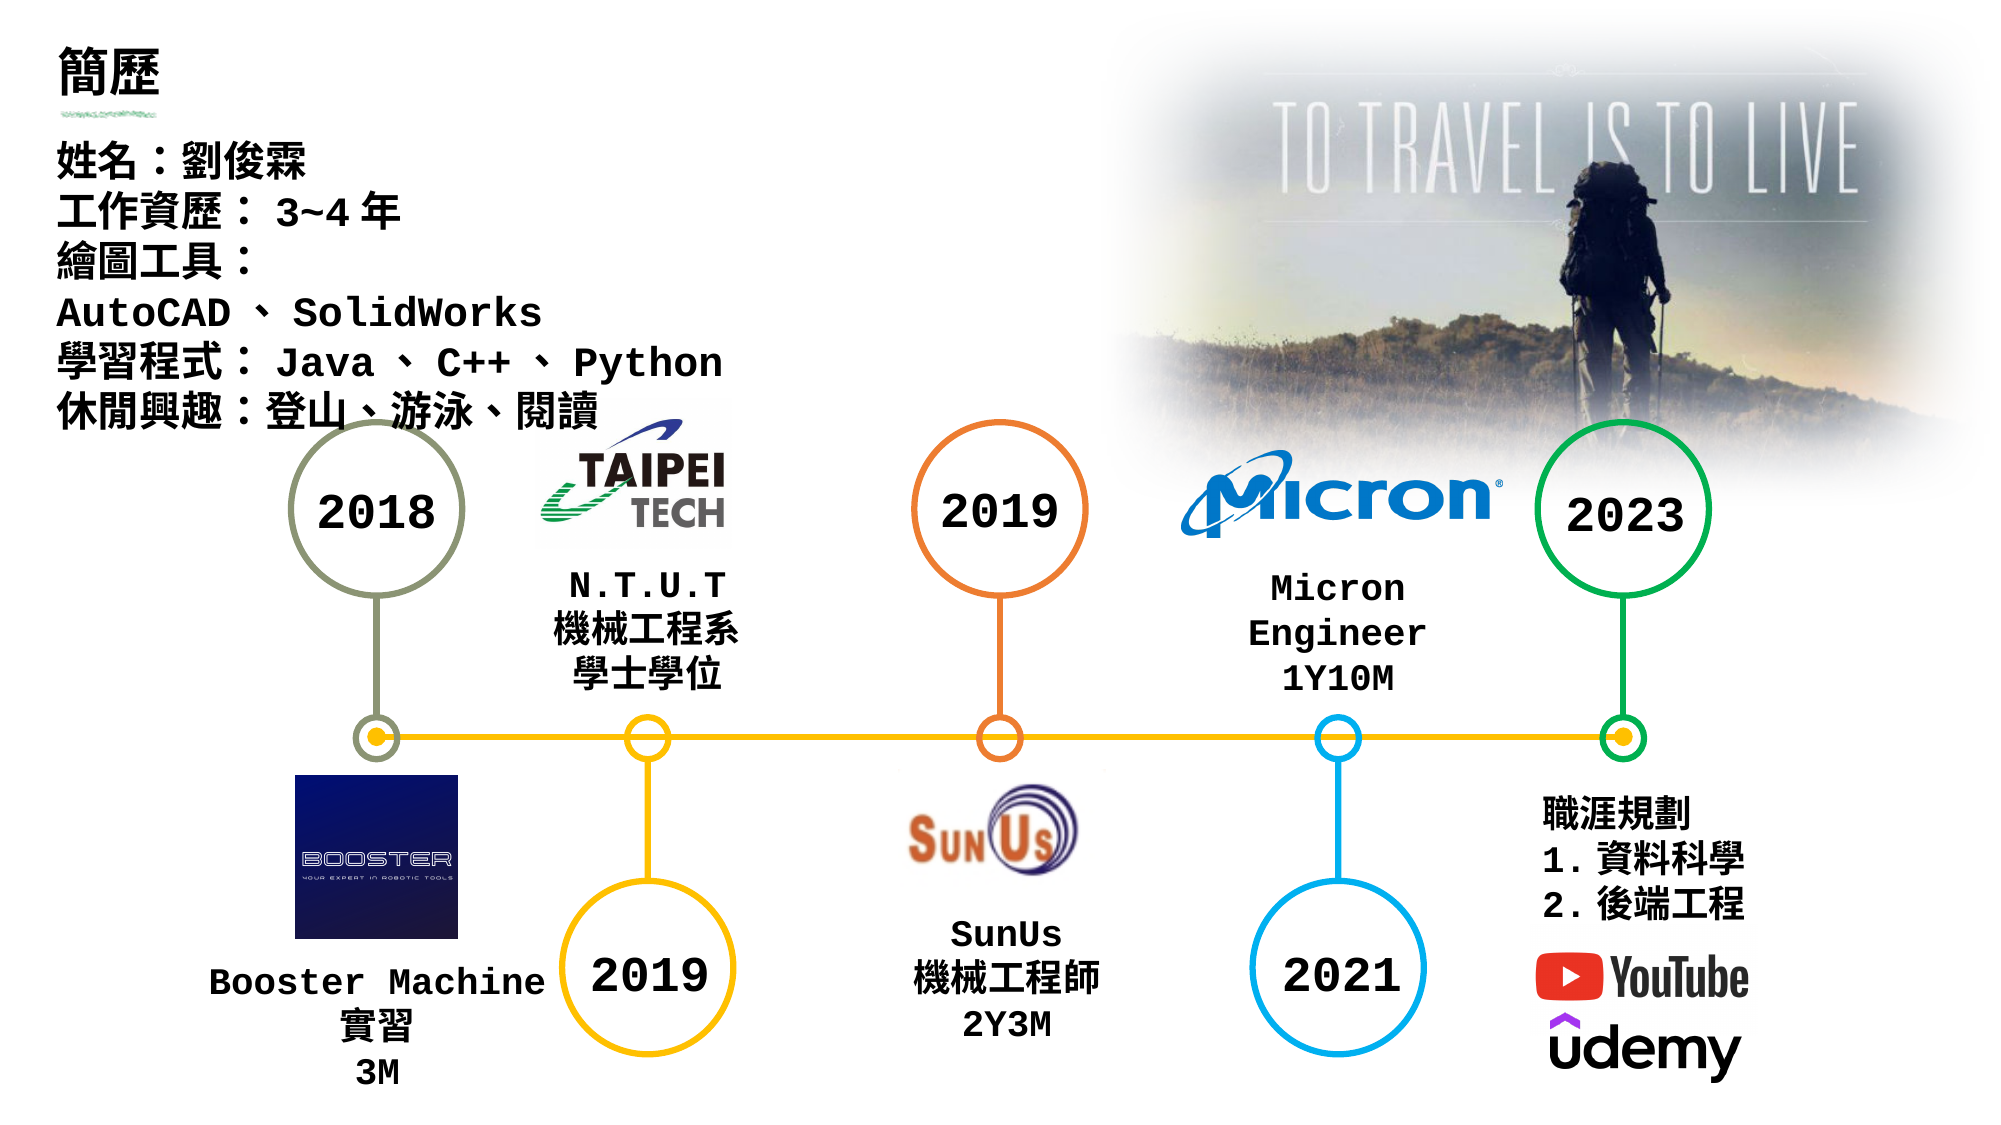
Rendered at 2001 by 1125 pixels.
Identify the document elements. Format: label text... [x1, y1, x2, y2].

picture [898, 769, 1106, 892]
text_box N.T.U.T 機械工程系 學士學位 [539, 552, 757, 703]
picture [295, 775, 459, 939]
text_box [290, 422, 463, 760]
text_box Micron Engineer 1Y10M [1233, 555, 1444, 705]
picture [1530, 924, 1758, 1083]
picture [1097, 5, 1993, 538]
text_box SunUs 機械工程師 2Y3M [898, 901, 1116, 1052]
picture [535, 398, 732, 549]
text_box 姓名：劉俊霖 工作資歷：3~4年 繪圖工具：AutoCAD、SolidWorks 學習程式：Java、C++、Python 休閒興趣：登山、游泳、閱讀 [41, 127, 754, 443]
picture [44, 51, 181, 178]
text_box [914, 422, 1086, 760]
text_box Booster Machine 實習 3M [193, 949, 561, 1100]
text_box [1252, 717, 1424, 1055]
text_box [562, 717, 734, 1055]
text_box 簡歷 [42, 31, 177, 109]
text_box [1537, 422, 1709, 760]
text_box 職涯規劃 1.資料科學 2.後端工程 [1527, 782, 1761, 933]
